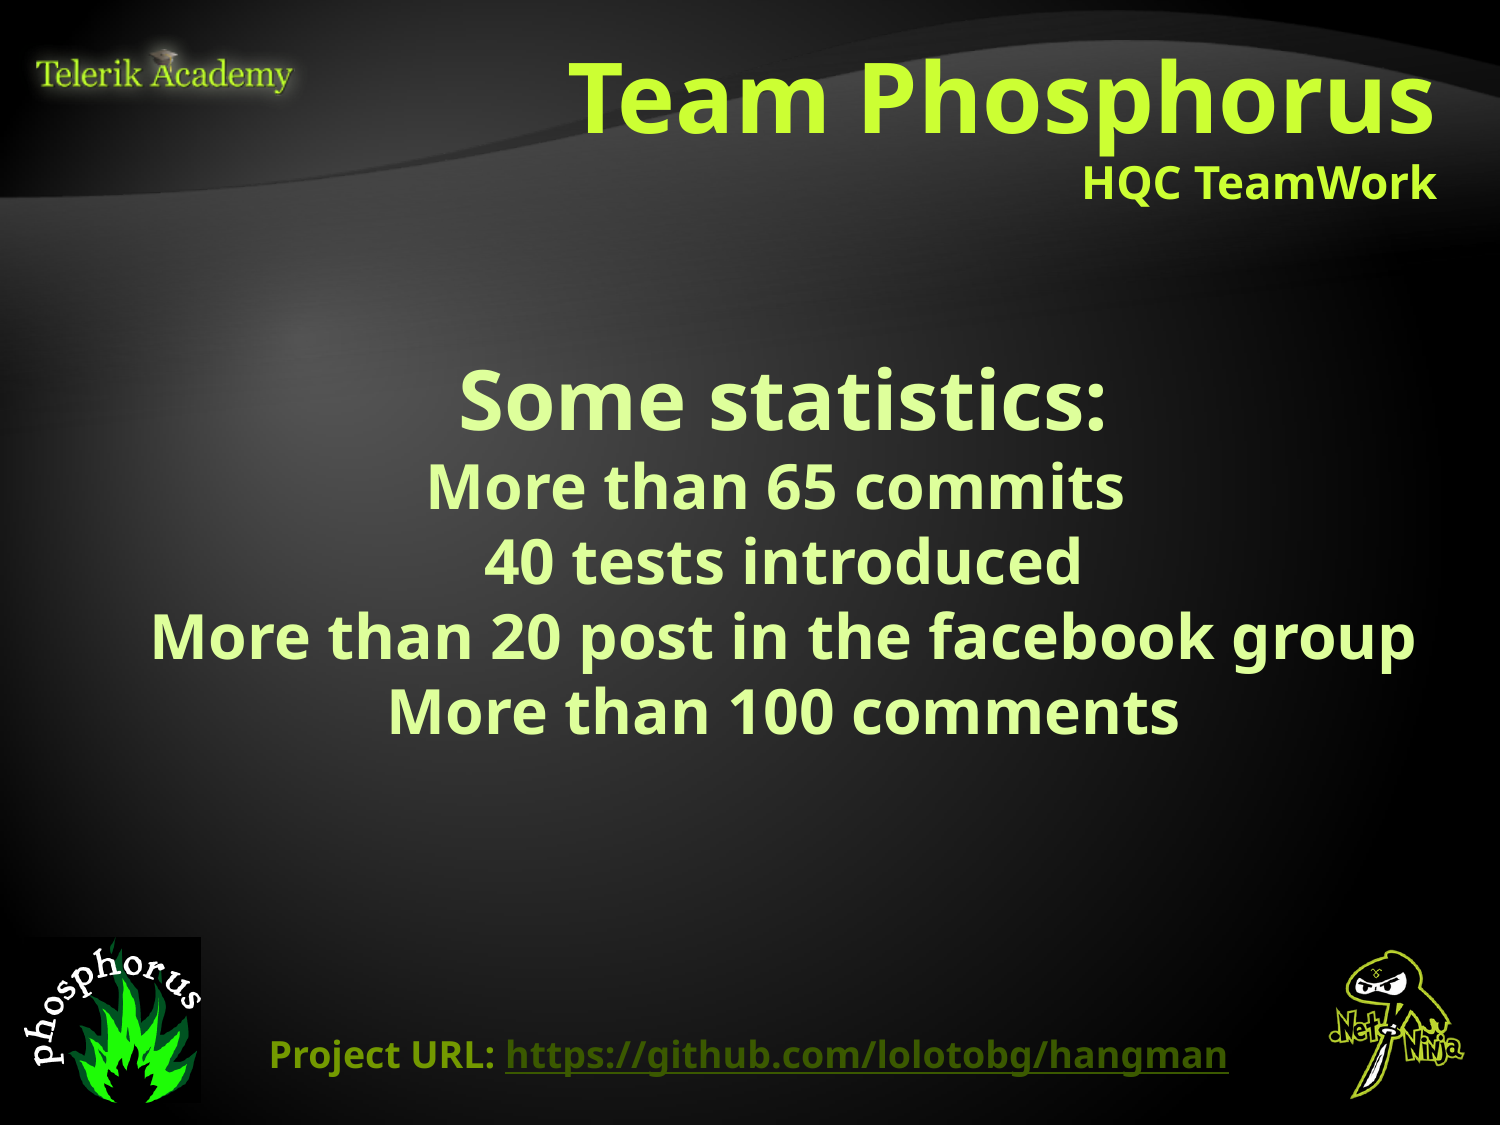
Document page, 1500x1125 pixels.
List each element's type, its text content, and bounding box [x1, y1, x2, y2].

picture [0, 0, 1500, 1125]
text_box Some statistics: More than 65 commits 40 tests introduced More than 20 post in the facebook group More than 100 comments [130, 340, 1438, 845]
text_box Project URL: https://github.com/lolotobg/hangman [206, 1023, 1317, 1090]
text_box Team Phosphorus HQC TeamWork [362, 37, 1453, 207]
